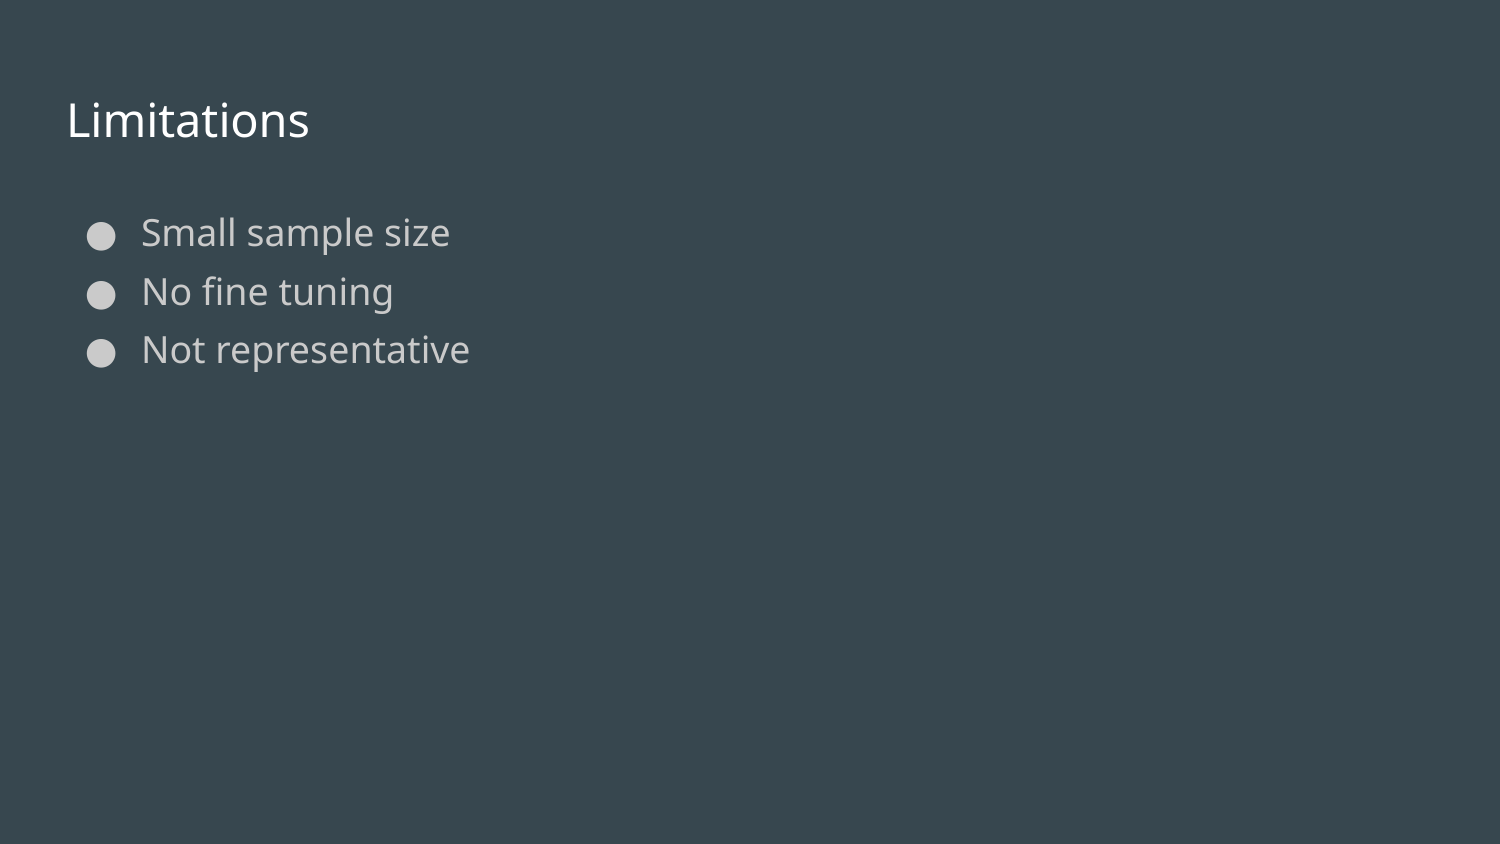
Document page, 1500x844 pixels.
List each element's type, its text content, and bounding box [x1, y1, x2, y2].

list Small sample size No fine tuning Not representative [51, 184, 1449, 745]
title Limitations [51, 72, 1449, 167]
